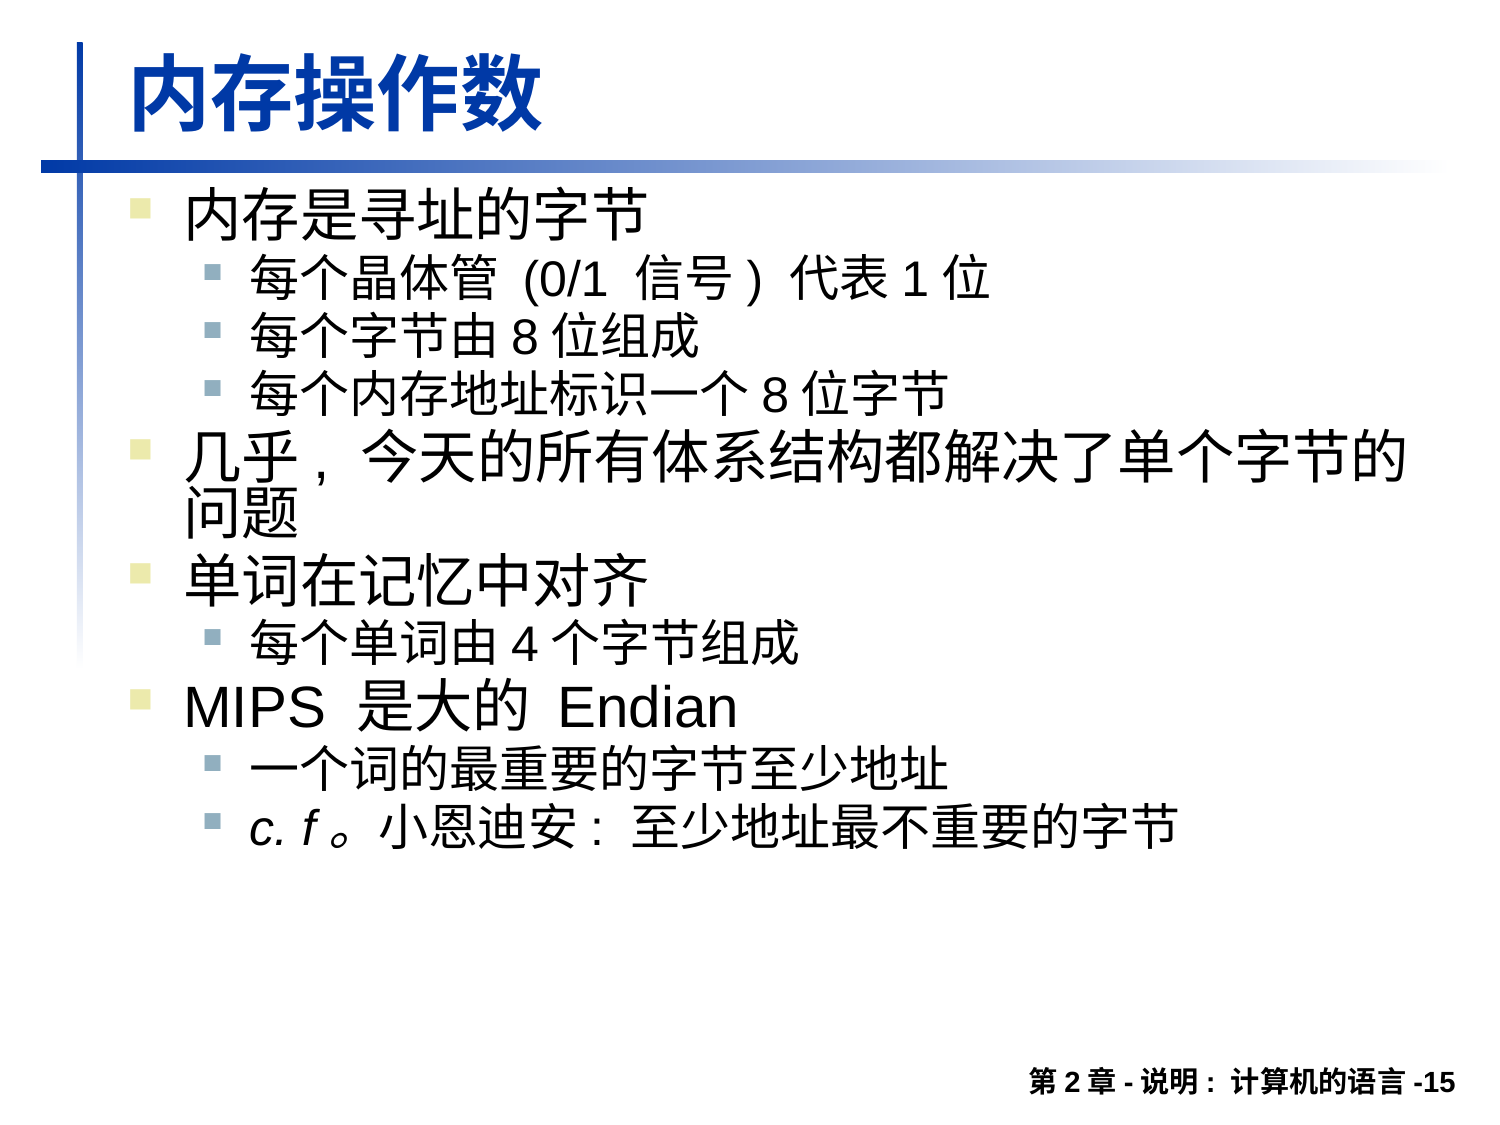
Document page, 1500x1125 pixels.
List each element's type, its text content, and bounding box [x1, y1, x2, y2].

footer 第2章-说明: 计算机的语言-15 [277, 1046, 1471, 1106]
title 内存操作数 [112, 32, 1468, 149]
list 内存是寻址的字节 每个晶体管 (0/1 信号) 代表1位 每个字节由8位组成 每个内存地址标识一个8位字节 几乎, 今天的所有体系结构都解决了单个字节的问题 单词在记忆中对齐 每个单词由4个字节组成 MIPS 是大的 Endian 一个词的最重要的字节至少地址 c. f。小恩迪安: 至少地址最不重要的字节 [112, 184, 1469, 1024]
